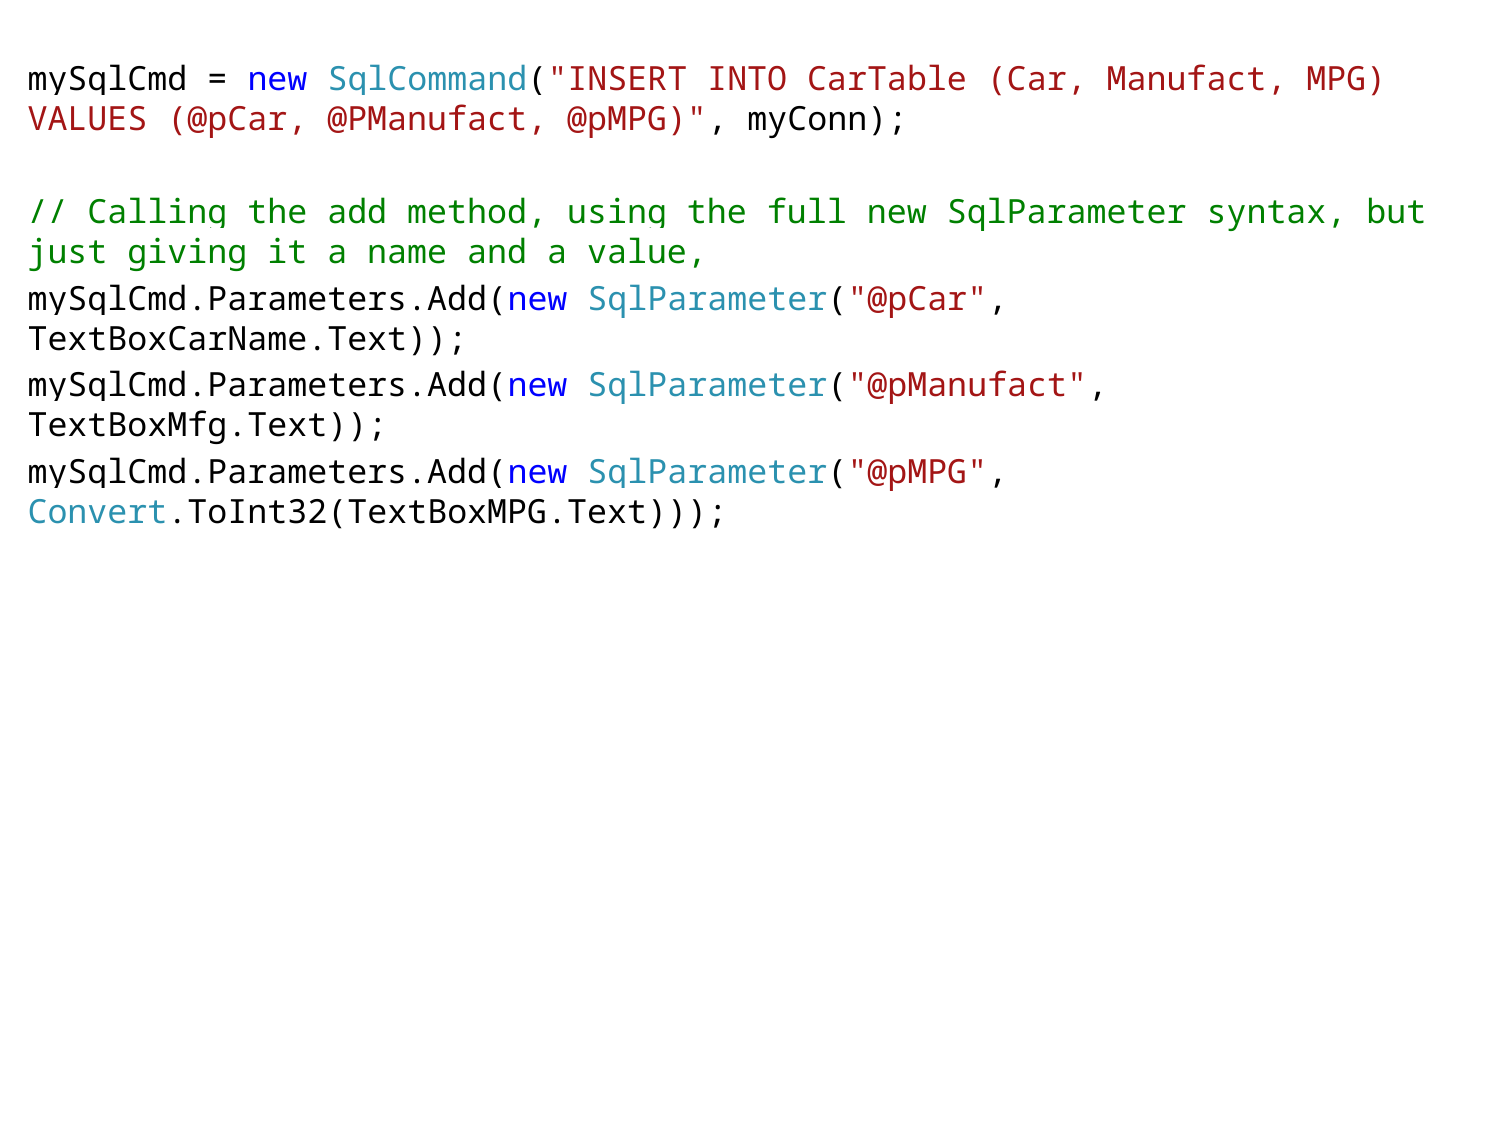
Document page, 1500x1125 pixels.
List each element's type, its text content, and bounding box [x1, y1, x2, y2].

list mySqlCmd = new SqlCommand("INSERT INTO CarTable (Car, Manufact, MPG) VALUES (@pCar, @PManufact, @pMPG)", myConn); // Calling the add method, using the full new SqlParameter syntax, but just giving it a name and a value, mySqlCmd.Parameters.Add(new SqlParameter("@pCar", TextBoxCarName.Text)); mySqlCmd.Parameters.Add(new SqlParameter("@pManufact", TextBoxMfg.Text)); mySqlCmd.Parameters.Add(new SqlParameter("@pMPG", Convert.ToInt32(TextBoxMPG.Text))); [12, 50, 1475, 1005]
